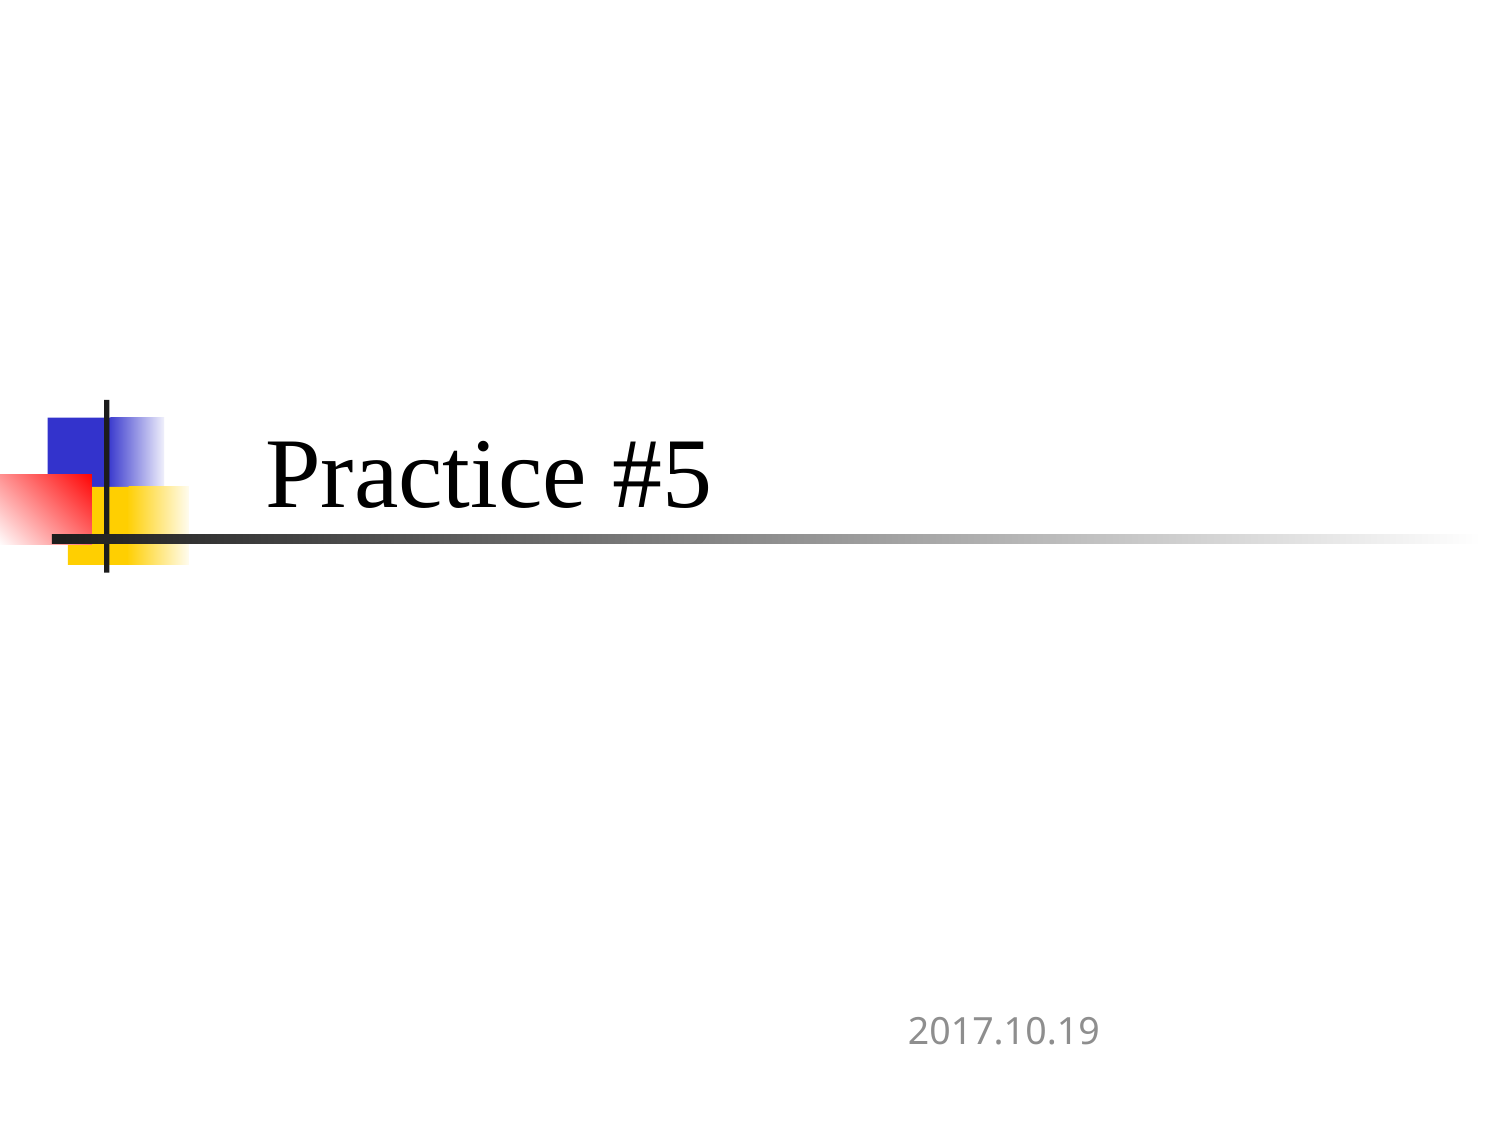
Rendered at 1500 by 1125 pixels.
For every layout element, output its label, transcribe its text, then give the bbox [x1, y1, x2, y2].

title Practice #5 [257, 362, 1500, 536]
text_box 2017.10.19 [900, 999, 1108, 1060]
